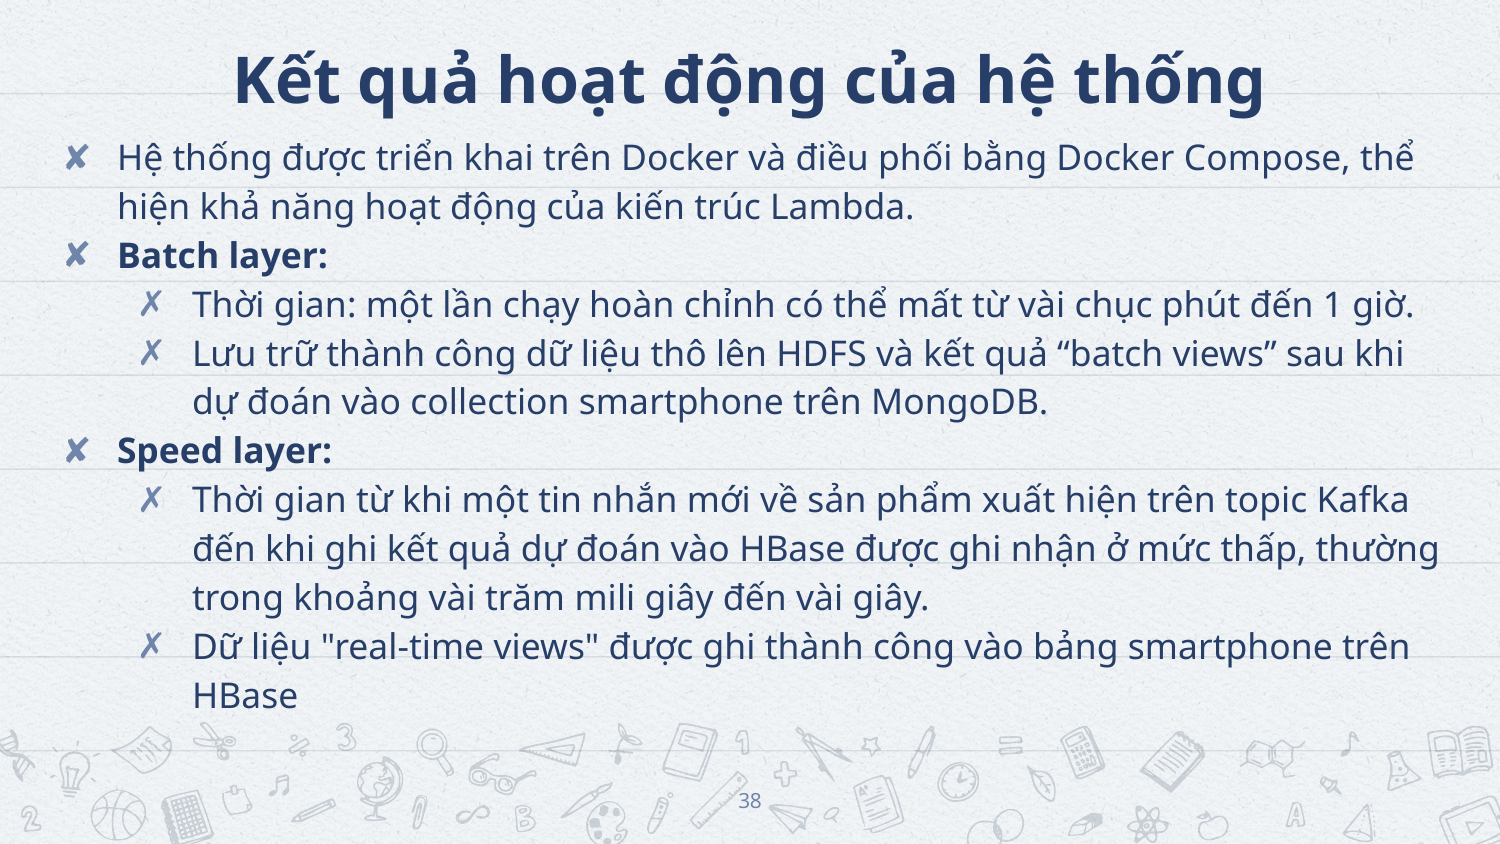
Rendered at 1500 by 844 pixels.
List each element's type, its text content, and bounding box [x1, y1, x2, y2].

slide_number ‹#› [705, 779, 795, 825]
picture [0, 0, 1500, 844]
list Hệ thống được triển khai trên Docker và điều phối bằng Docker Compose, thể hiện khả năng hoạt động của kiến trúc Lambda. Batch layer: Thời gian: một lần chạy hoàn chỉnh có thể mất từ vài chục phút đến 1 giờ. Lưu trữ thành công dữ liệu thô lên HDFS và kết quả “batch views” sau khi dự đoán vào collection smartphone trên MongoDB. Speed layer: Thời gian từ khi một tin nhắn mới về sản phẩm xuất hiện trên topic Kafka đến khi ghi kết quả dự đoán vào HBase được ghi nhận ở mức thấp, thường trong khoảng vài trăm mili giây đến vài giây. Dữ liệu "real-time views" được ghi thành công vào bảng smartphone trên HBase [42, 128, 1458, 769]
title Kết quả hoạt động của hệ thống [168, 27, 1332, 118]
